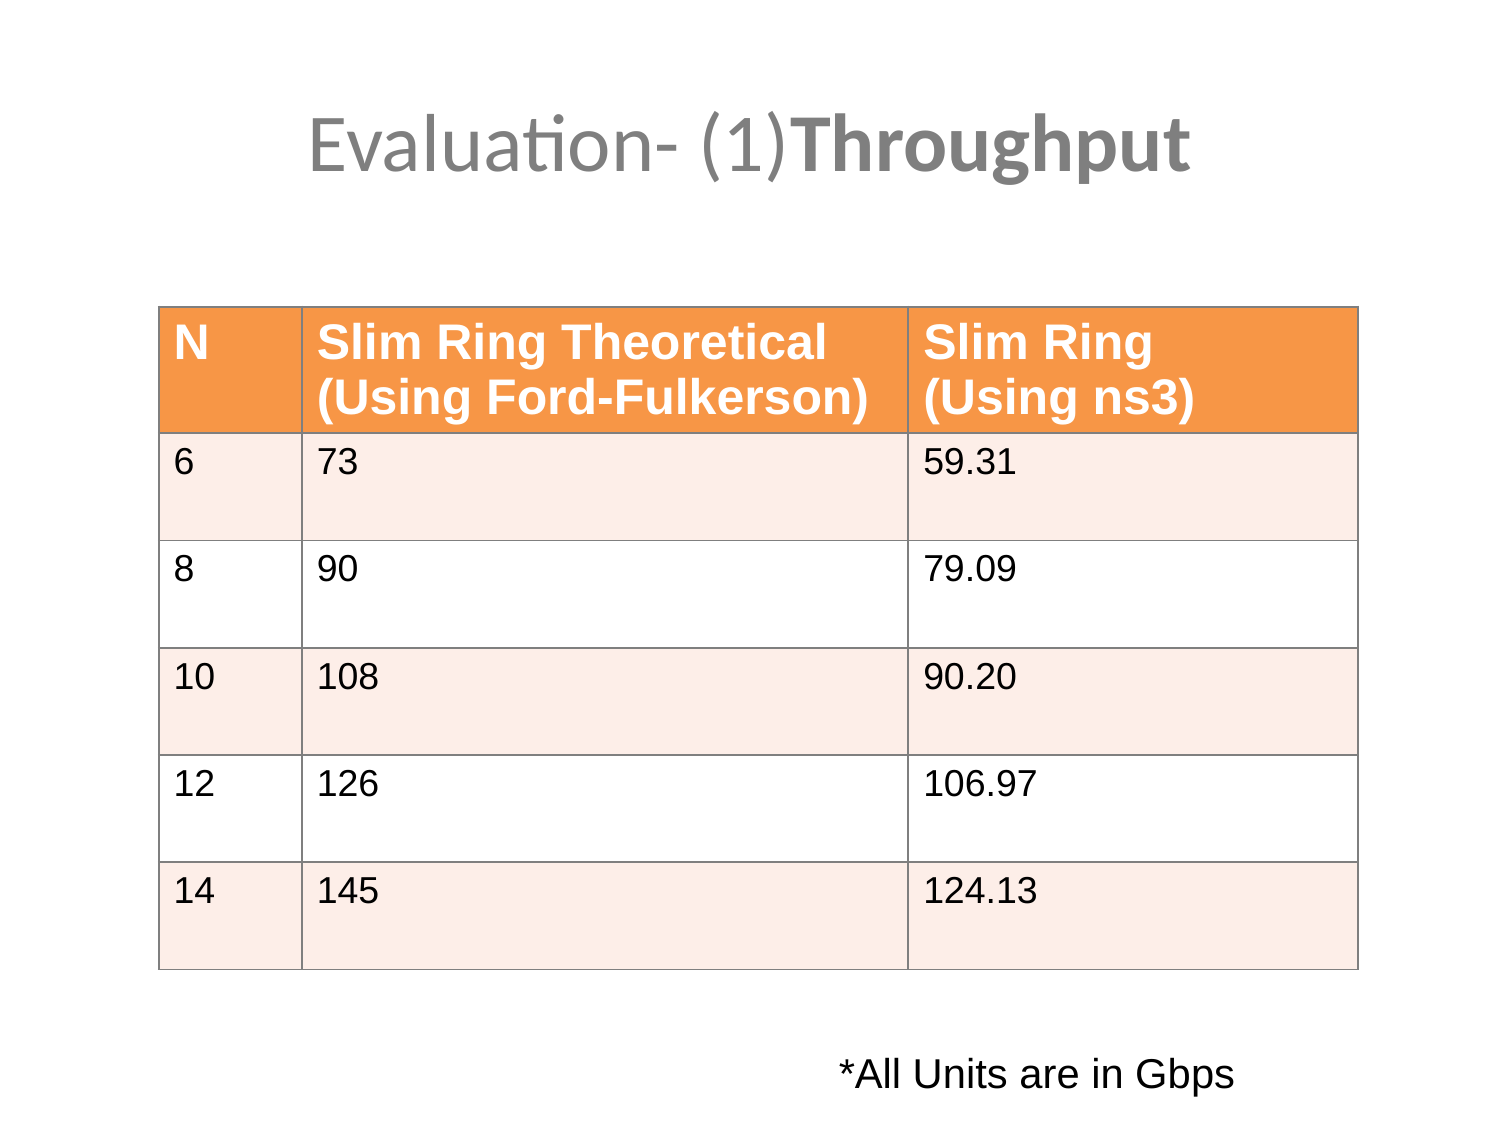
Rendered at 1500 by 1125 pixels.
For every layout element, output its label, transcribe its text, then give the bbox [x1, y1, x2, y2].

table_cell 73 [303, 434, 907, 540]
table_cell 126 [303, 756, 907, 861]
table_cell 108 [303, 649, 907, 754]
table_cell 79.09 [909, 541, 1357, 647]
table_cell 90 [303, 541, 907, 647]
table_cell 106.97 [909, 756, 1357, 861]
table_header Slim Ring (Using ns3) [909, 308, 1357, 432]
table_cell 6 [160, 434, 301, 540]
table_header Slim Ring Theoretical (Using Ford-Fulkerson) [303, 308, 907, 432]
table_cell 12 [160, 756, 301, 861]
table_cell 124.13 [909, 863, 1357, 969]
table_cell 90.20 [909, 649, 1357, 754]
table_cell 8 [160, 541, 301, 647]
table_cell 10 [160, 649, 301, 754]
title Evaluation- (1)Throughput [75, 45, 1425, 233]
table_cell 59.31 [909, 434, 1357, 540]
table_cell 145 [303, 863, 907, 969]
table_header N [160, 308, 301, 432]
text_box *All Units are in Gbps [823, 1039, 1358, 1104]
table_cell 14 [160, 863, 301, 969]
